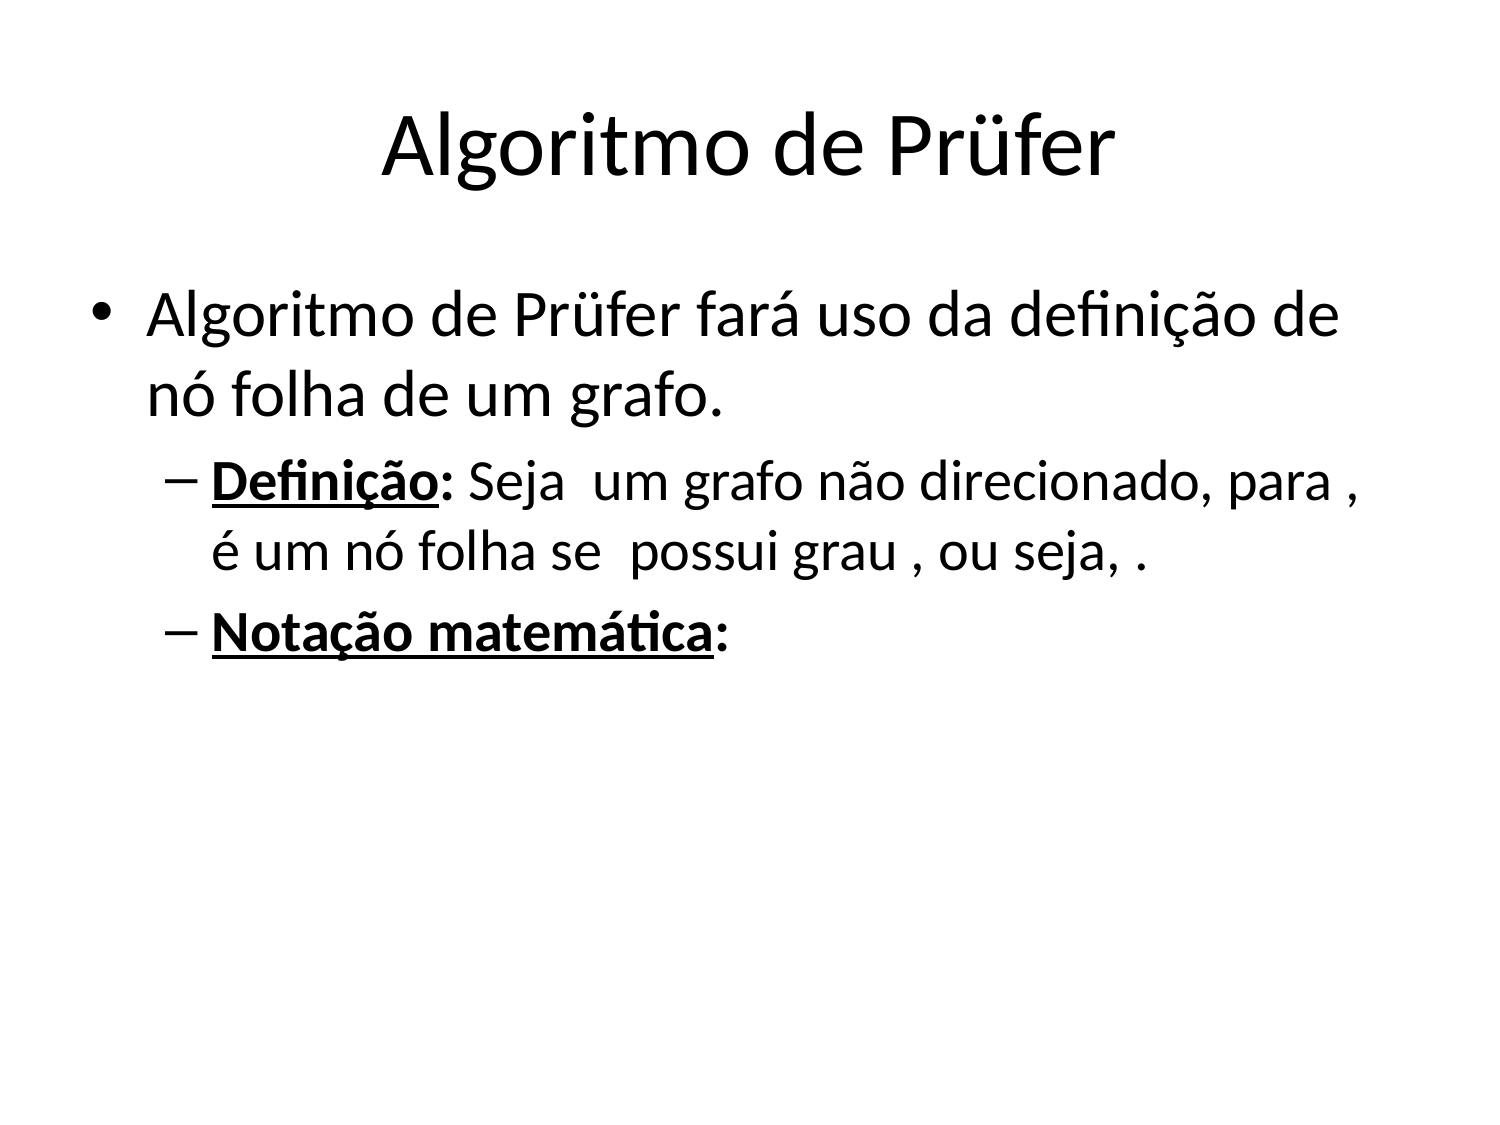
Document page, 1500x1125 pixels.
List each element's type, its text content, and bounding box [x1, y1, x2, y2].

title Algoritmo de Prüfer [75, 45, 1425, 233]
